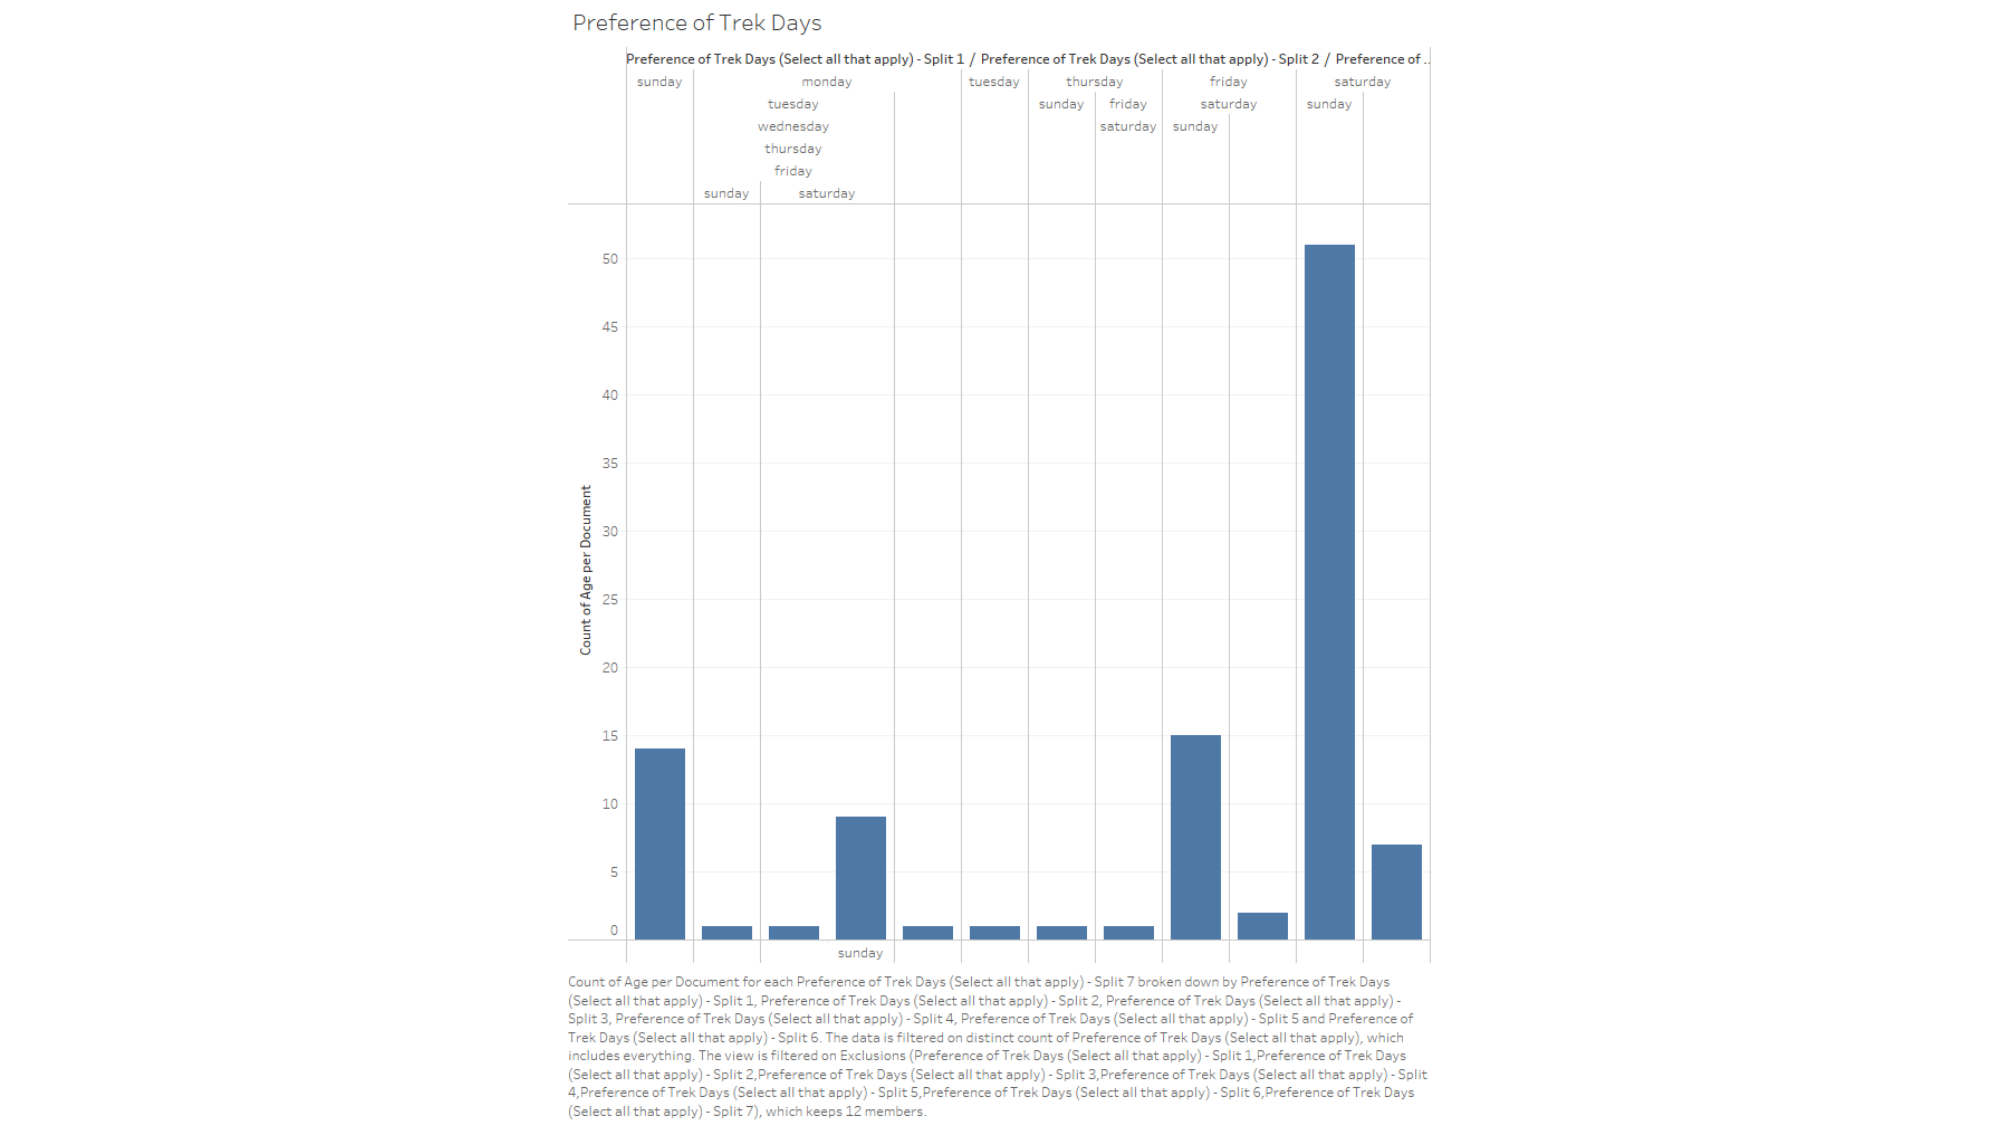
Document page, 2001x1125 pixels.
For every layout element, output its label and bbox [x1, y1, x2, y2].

picture [567, 0, 1432, 1125]
